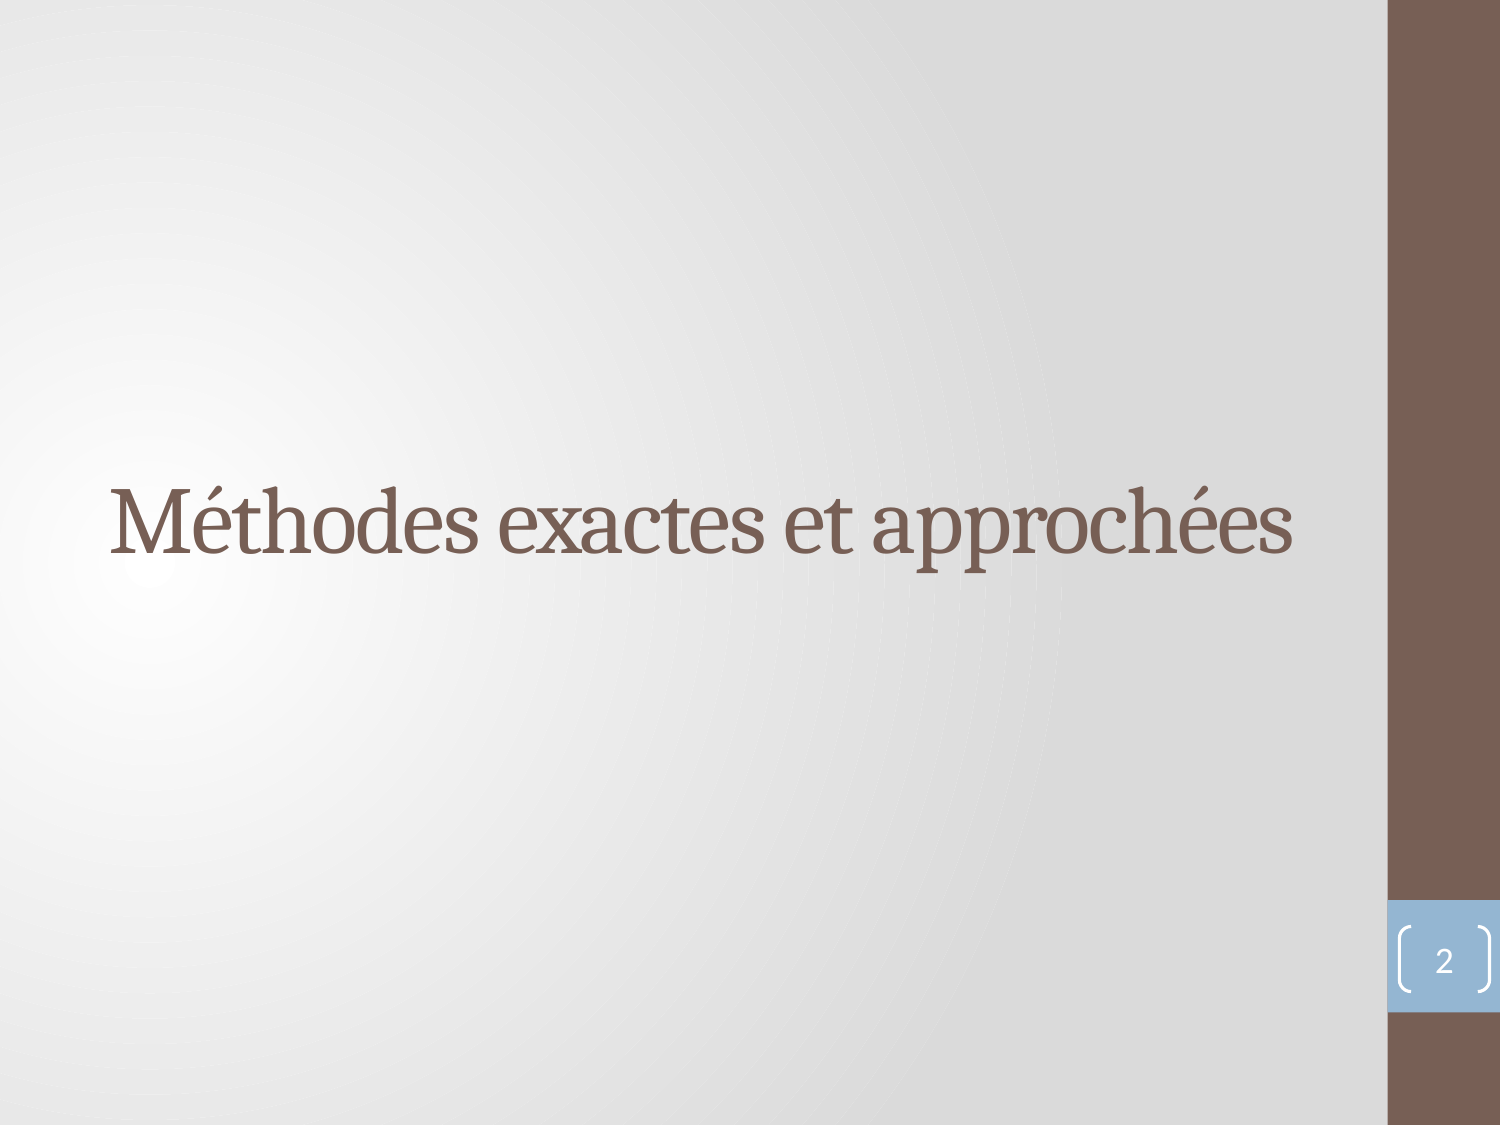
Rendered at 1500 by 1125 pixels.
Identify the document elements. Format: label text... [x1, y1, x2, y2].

title Méthodes exactes et approchées [76, 456, 1327, 644]
slide_number 2 [1397, 924, 1492, 994]
